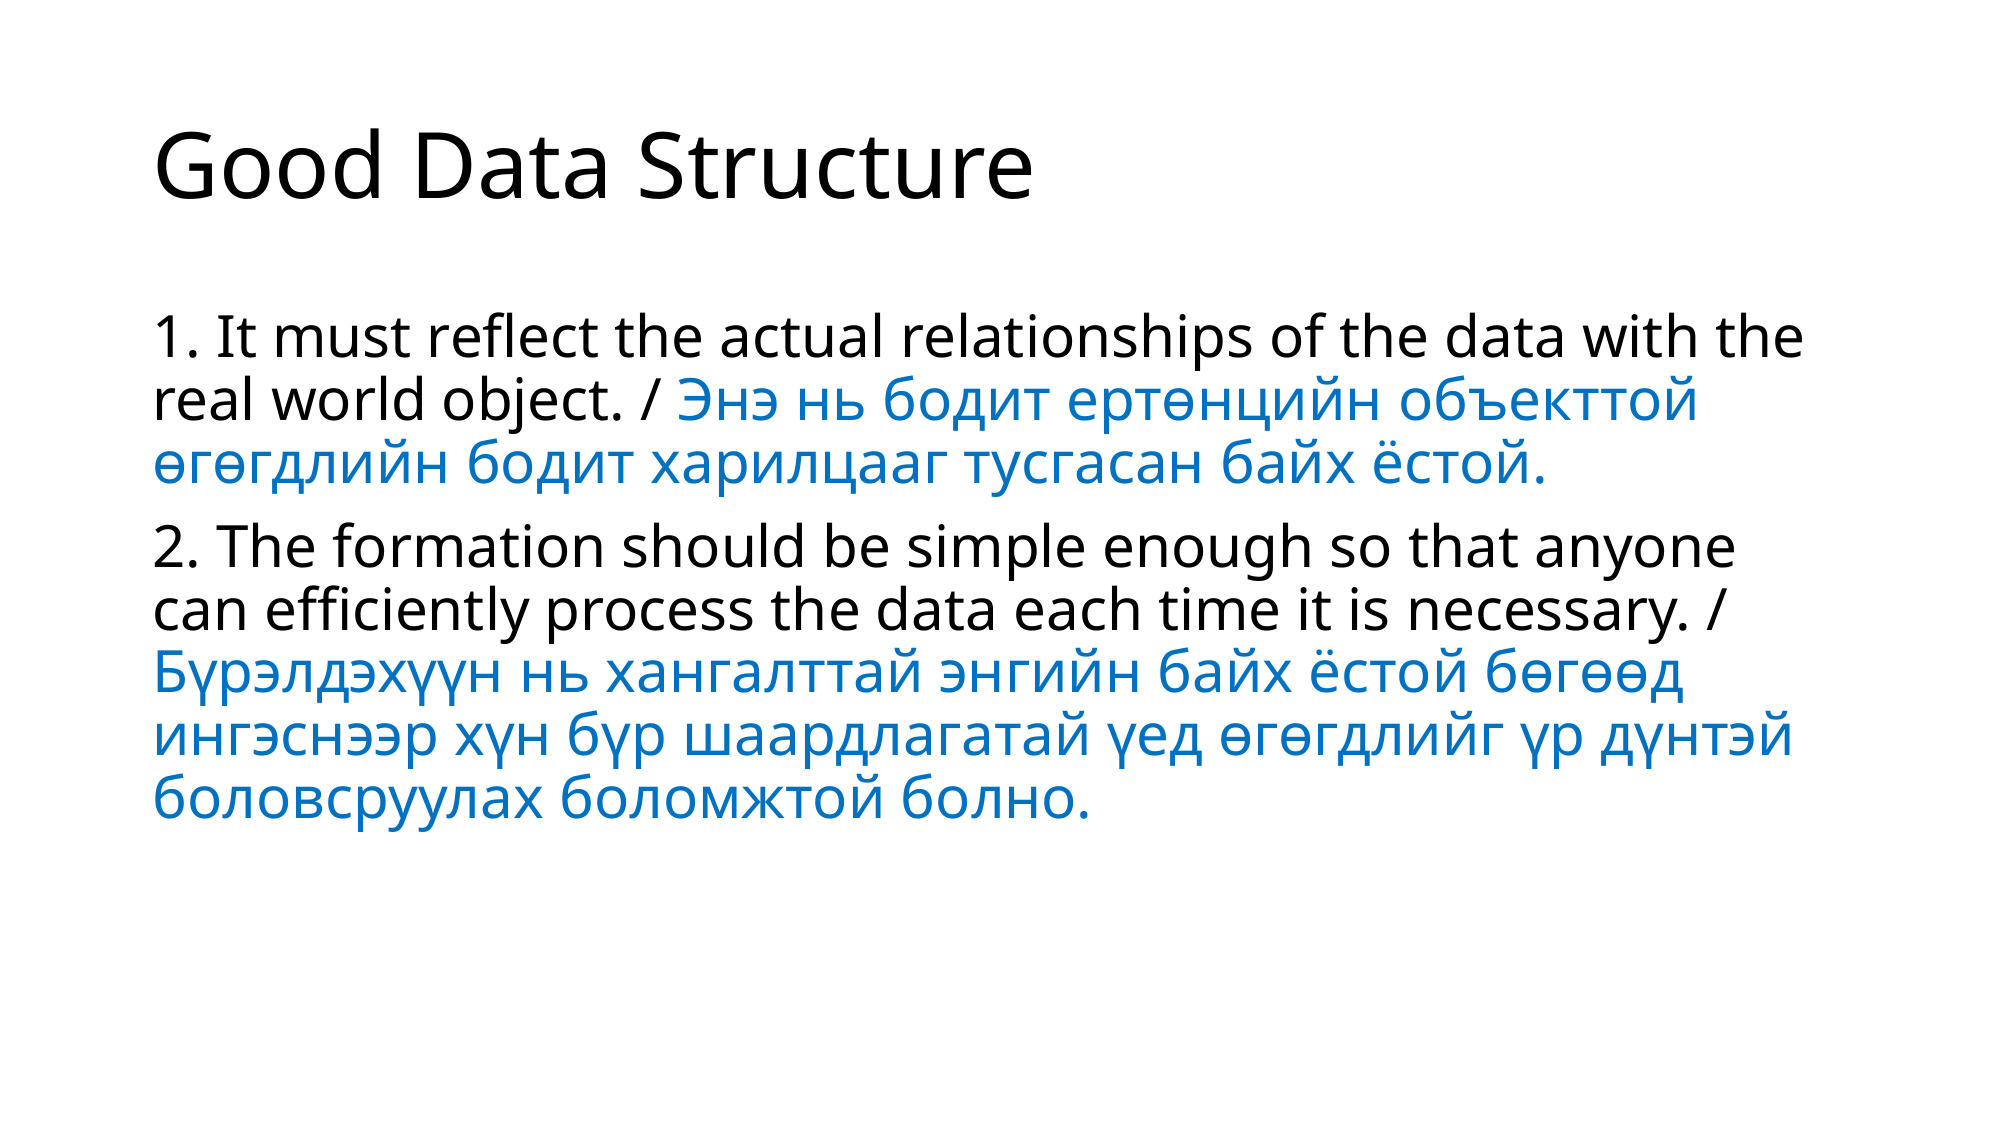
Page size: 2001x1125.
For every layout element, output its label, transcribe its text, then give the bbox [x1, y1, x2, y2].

list 1. It must reflect the actual relationships of the data with the real world object. / Энэ нь бодит ертөнцийн объекттой өгөгдлийн бодит харилцааг тусгасан байх ёстой. 2. The formation should be simple enough so that anyone can efficiently process the data each time it is necessary. / Бүрэлдэхүүн нь хангалттай энгийн байх ёстой бөгөөд ингэснээр хүн бүр шаардлагатай үед өгөгдлийг үр дүнтэй боловсруулах боломжтой болно. [137, 299, 1863, 1014]
title Good Data Structure [137, 59, 1863, 278]
